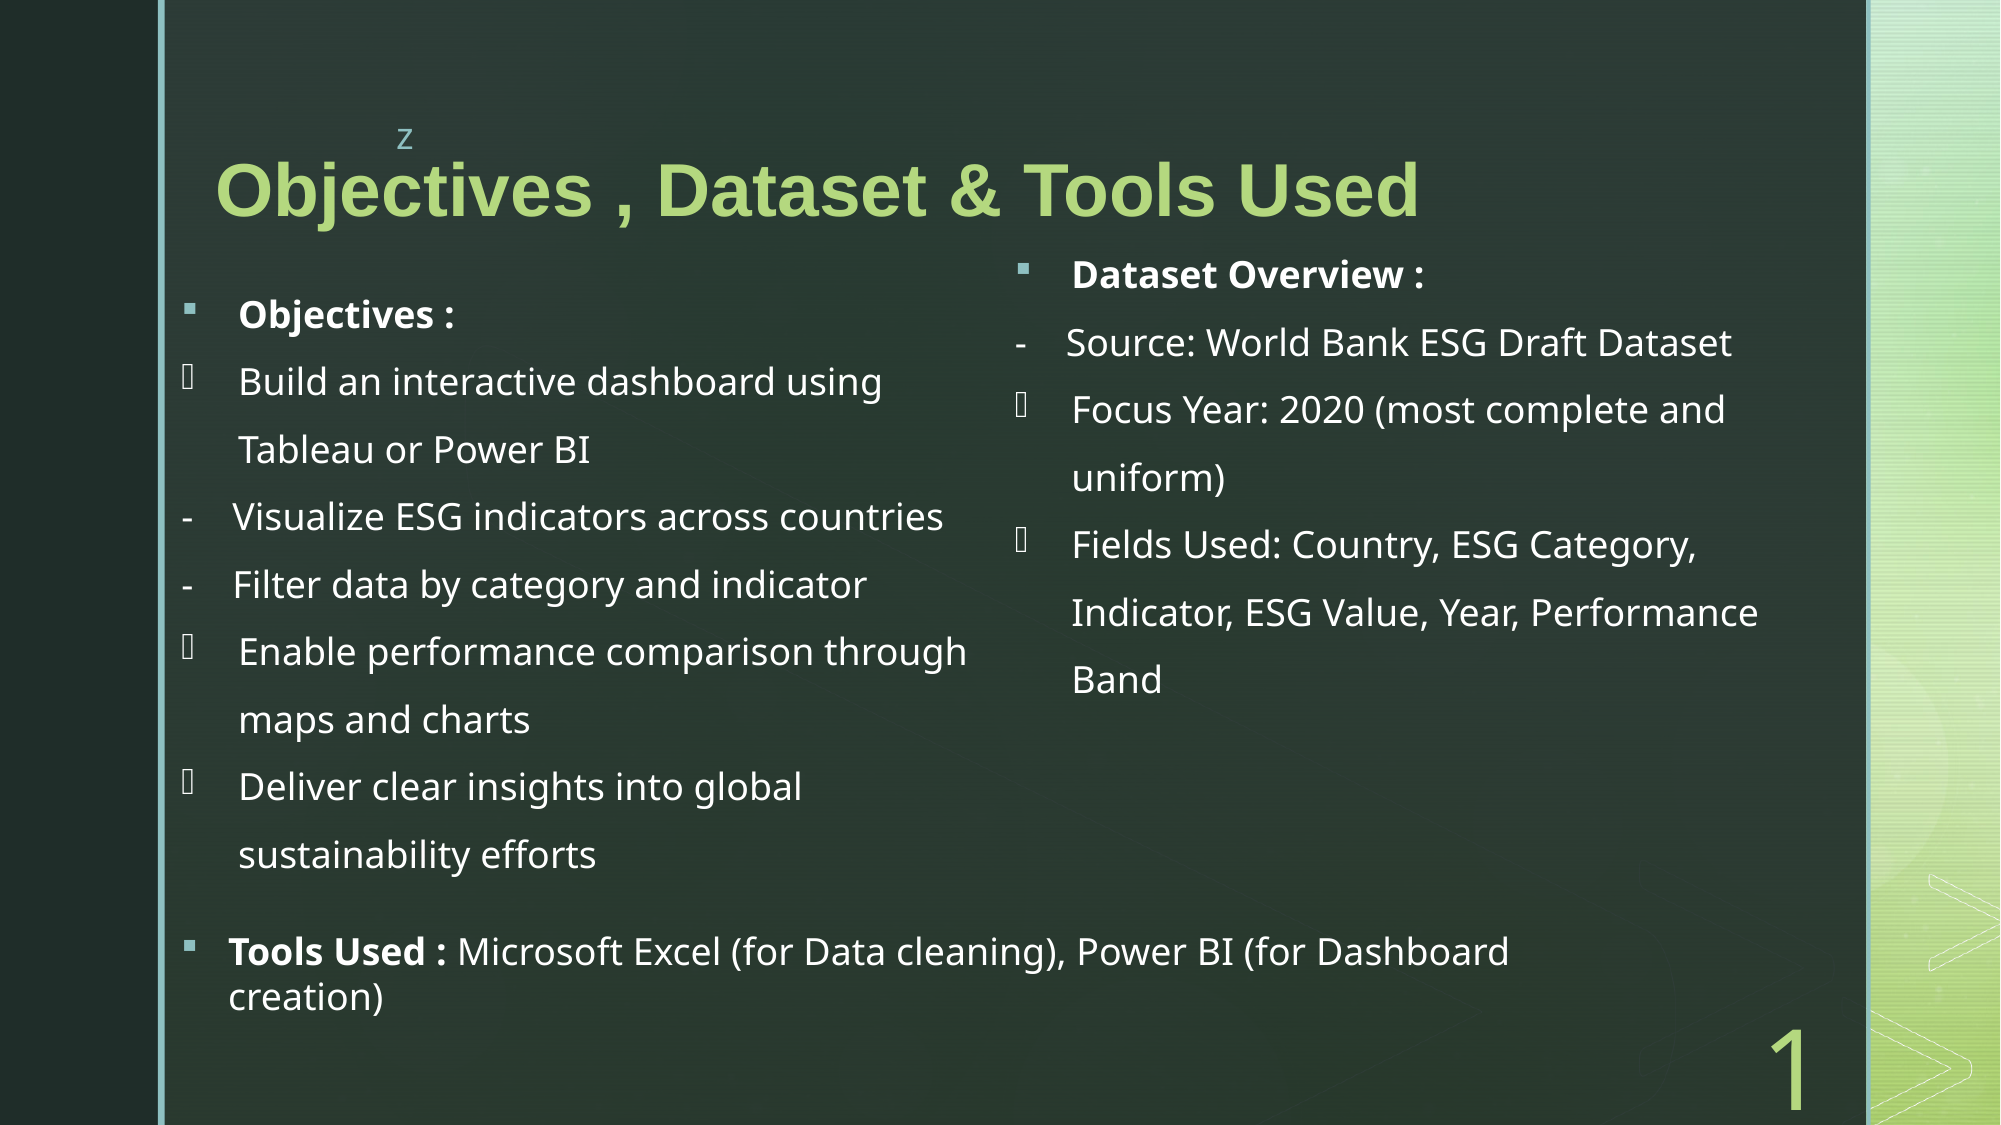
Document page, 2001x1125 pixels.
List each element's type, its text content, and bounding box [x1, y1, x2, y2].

title Objectives , Dataset & Tools Used [200, 143, 1456, 258]
picture [1871, 0, 2001, 1125]
slide_number 1 [1713, 1006, 1834, 1125]
text_box Dataset Overview : - Source: World Bank ESG Draft Dataset Focus Year: 2020 (most complete and uniform) Fields Used: Country, ESG Category, Indicator, ESG Value, Year, Performance Band [999, 221, 1834, 709]
text_box Tools Used : Microsoft Excel (for Data cleaning), Power BI (for Dashboard creation) [166, 920, 1636, 1026]
list Objectives : Build an interactive dashboard using Tableau or Power BI - Visualize ESG indicators across countries - Filter data by category and indicator Enable performance comparison through maps and charts Deliver clear insights into global sustainability efforts [166, 260, 1000, 920]
